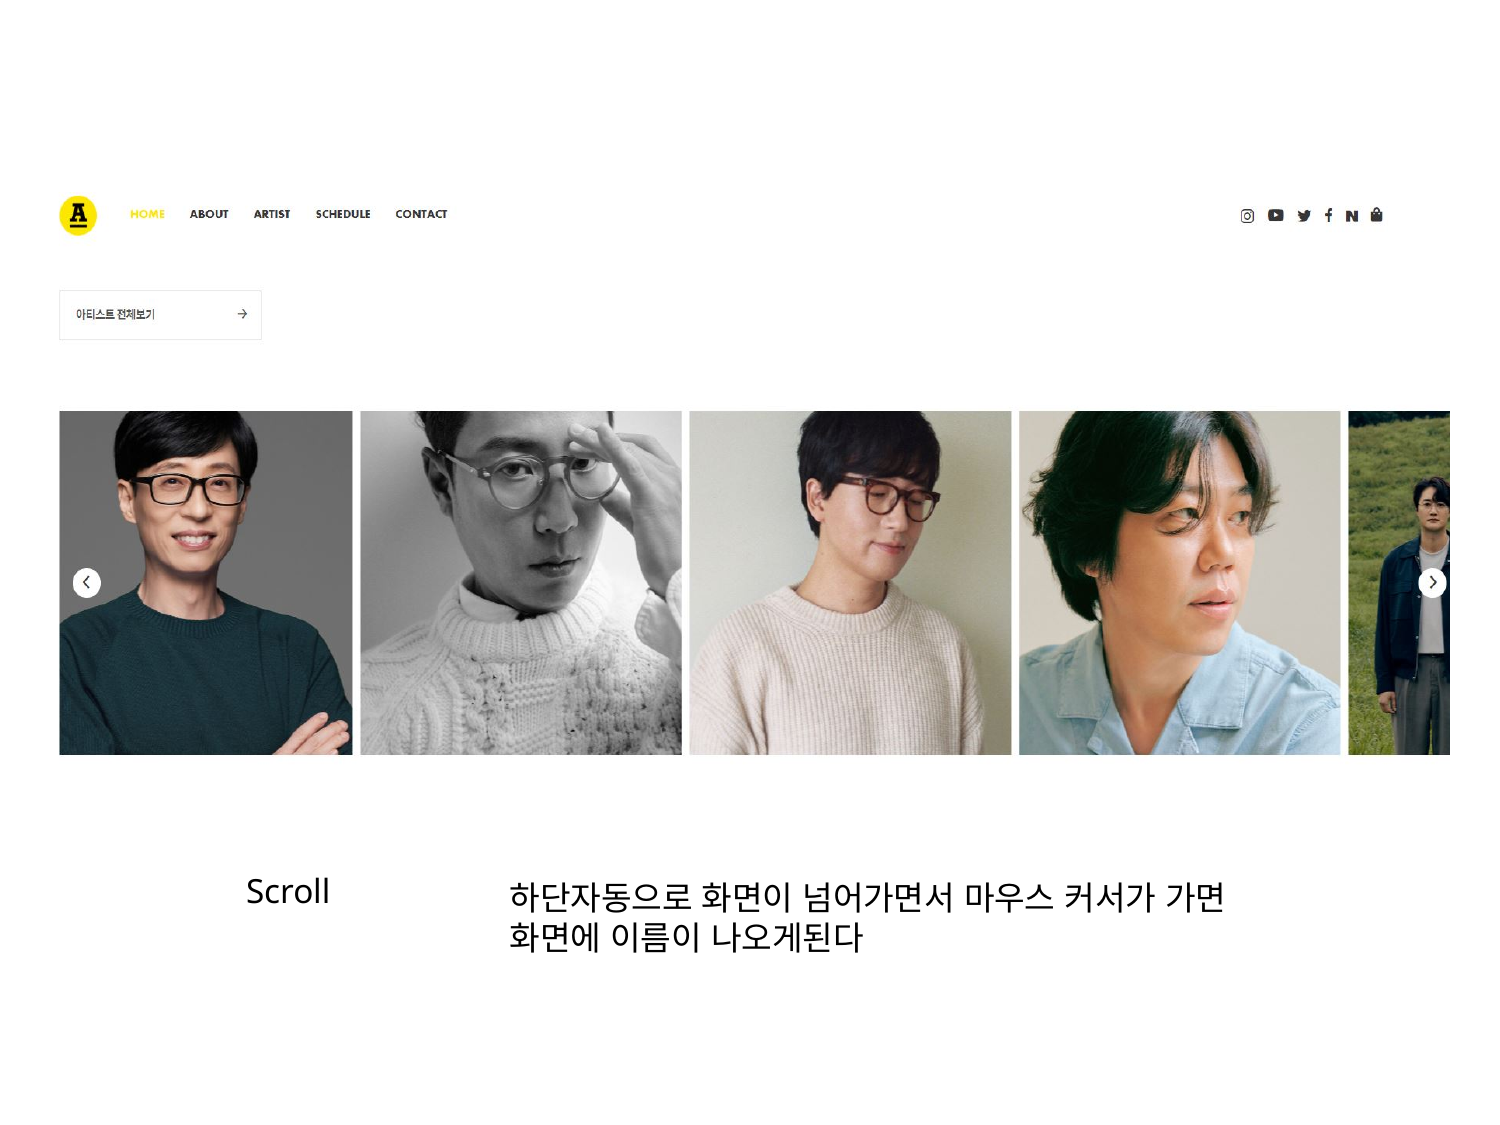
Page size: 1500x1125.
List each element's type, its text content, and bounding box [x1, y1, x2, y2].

text_box 하단자동으로 화면이 넘어가면서 마우스 커서가 가면 화면에 이름이 나오게된다 [494, 862, 1294, 973]
text_box Scroll [230, 862, 431, 918]
picture [45, 192, 1450, 826]
